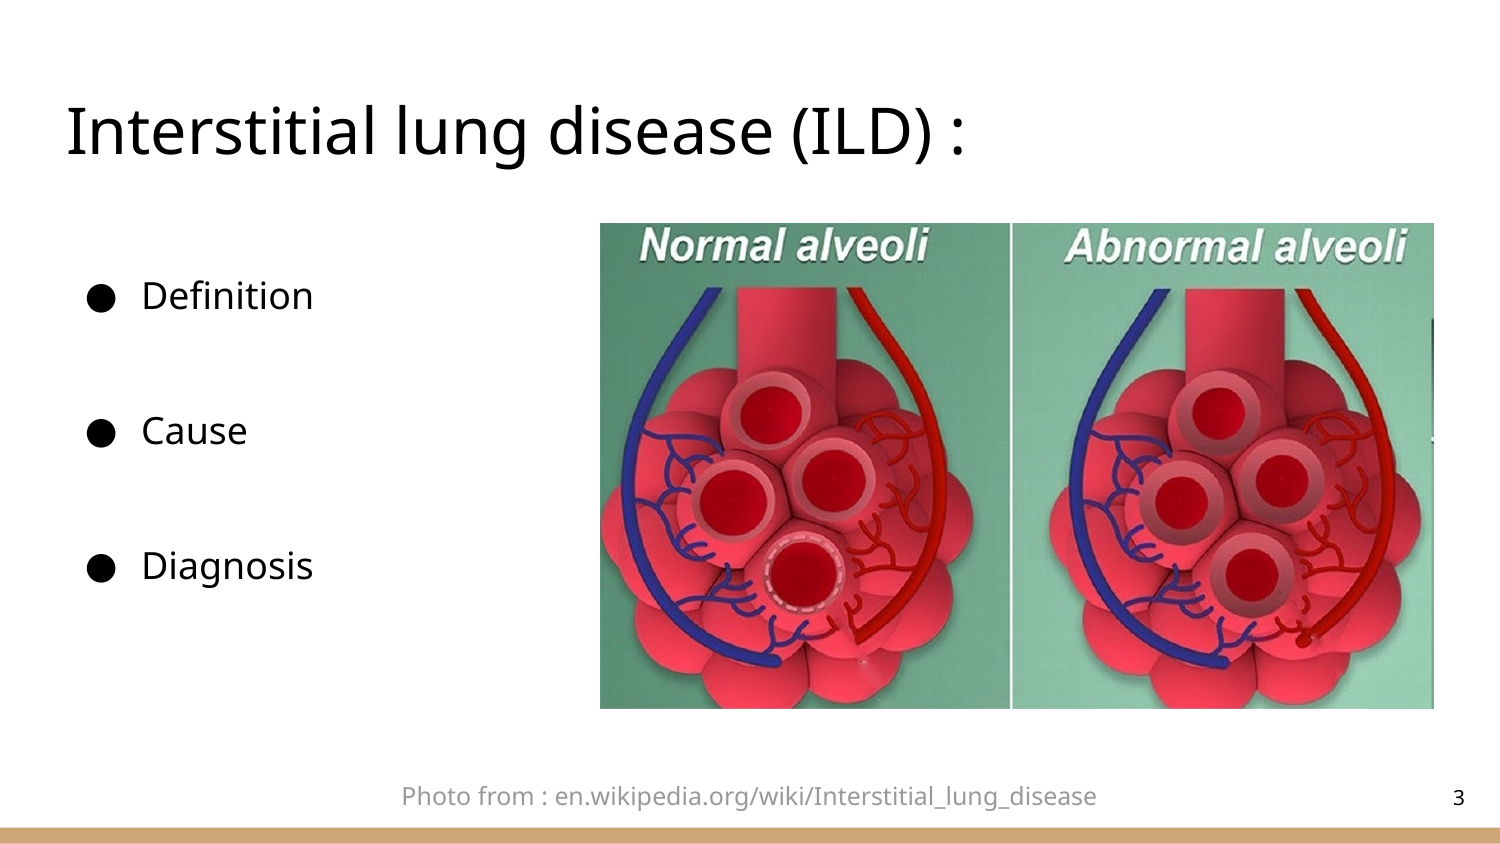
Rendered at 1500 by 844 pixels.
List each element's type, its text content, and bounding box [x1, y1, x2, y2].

text_box Definition Cause Diagnosis [51, 234, 1165, 737]
title Interstitial lung disease (ILD) : [51, 51, 1449, 189]
picture [600, 223, 1434, 709]
text_box Photo from : en.wikipedia.org/wiki/Interstitial_lung_disease [147, 765, 1353, 826]
slide_number 3 [1389, 764, 1480, 830]
